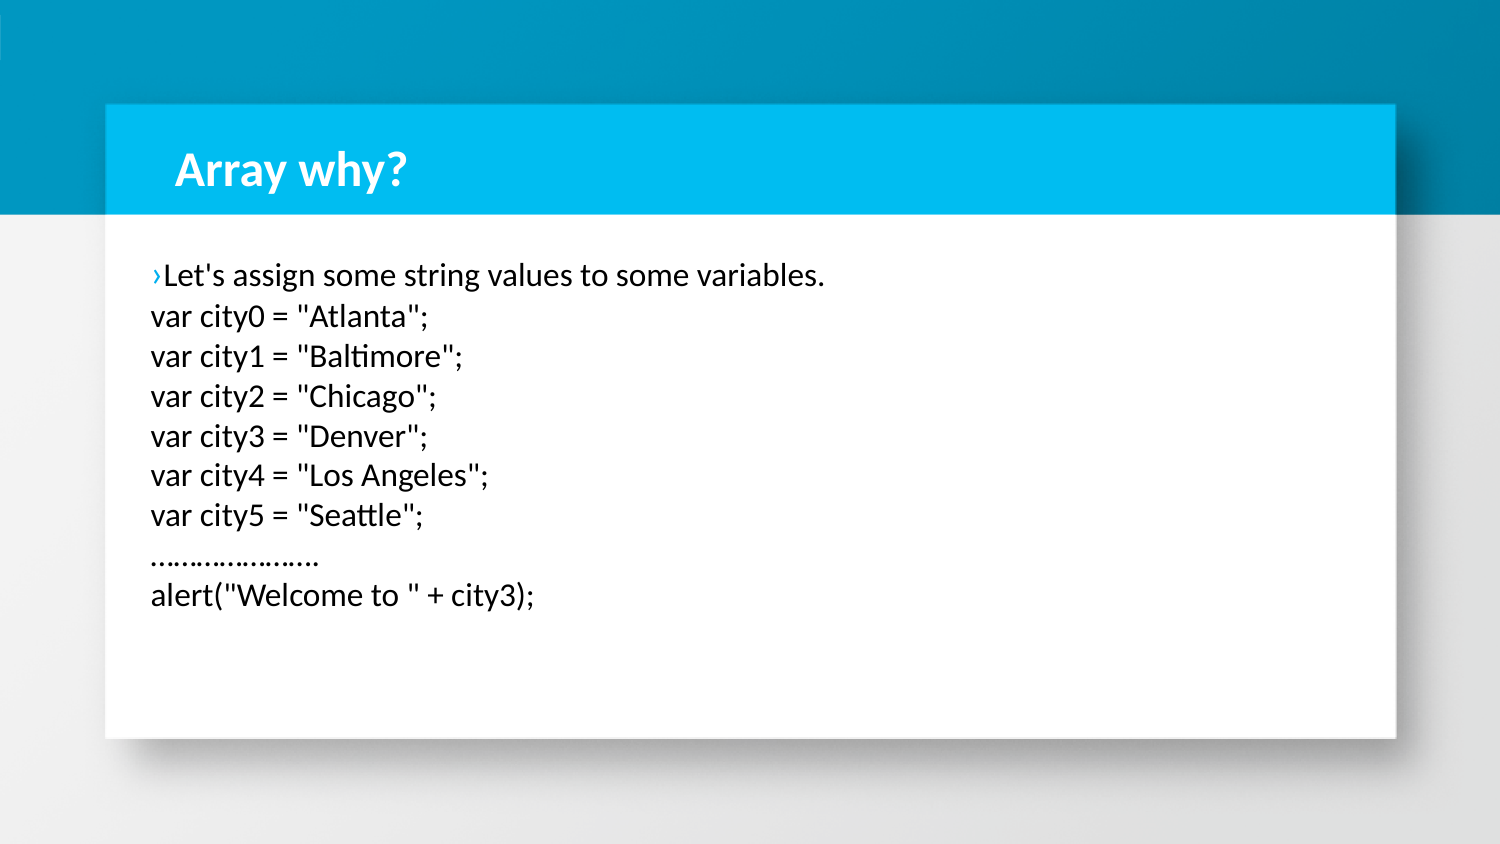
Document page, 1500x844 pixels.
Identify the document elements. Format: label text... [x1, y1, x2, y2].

text_box ›Let's assign some string values to some variables. var city0 = "Atlanta"; var city1 = "Baltimore"; var city2 = "Chicago"; var city3 = "Denver"; var city4 = "Los Angeles"; var city5 = "Seattle"; …………………. alert("Welcome to " + city3); [150, 246, 1163, 614]
picture [0, 215, 1500, 844]
title Array why? [174, 134, 1238, 278]
